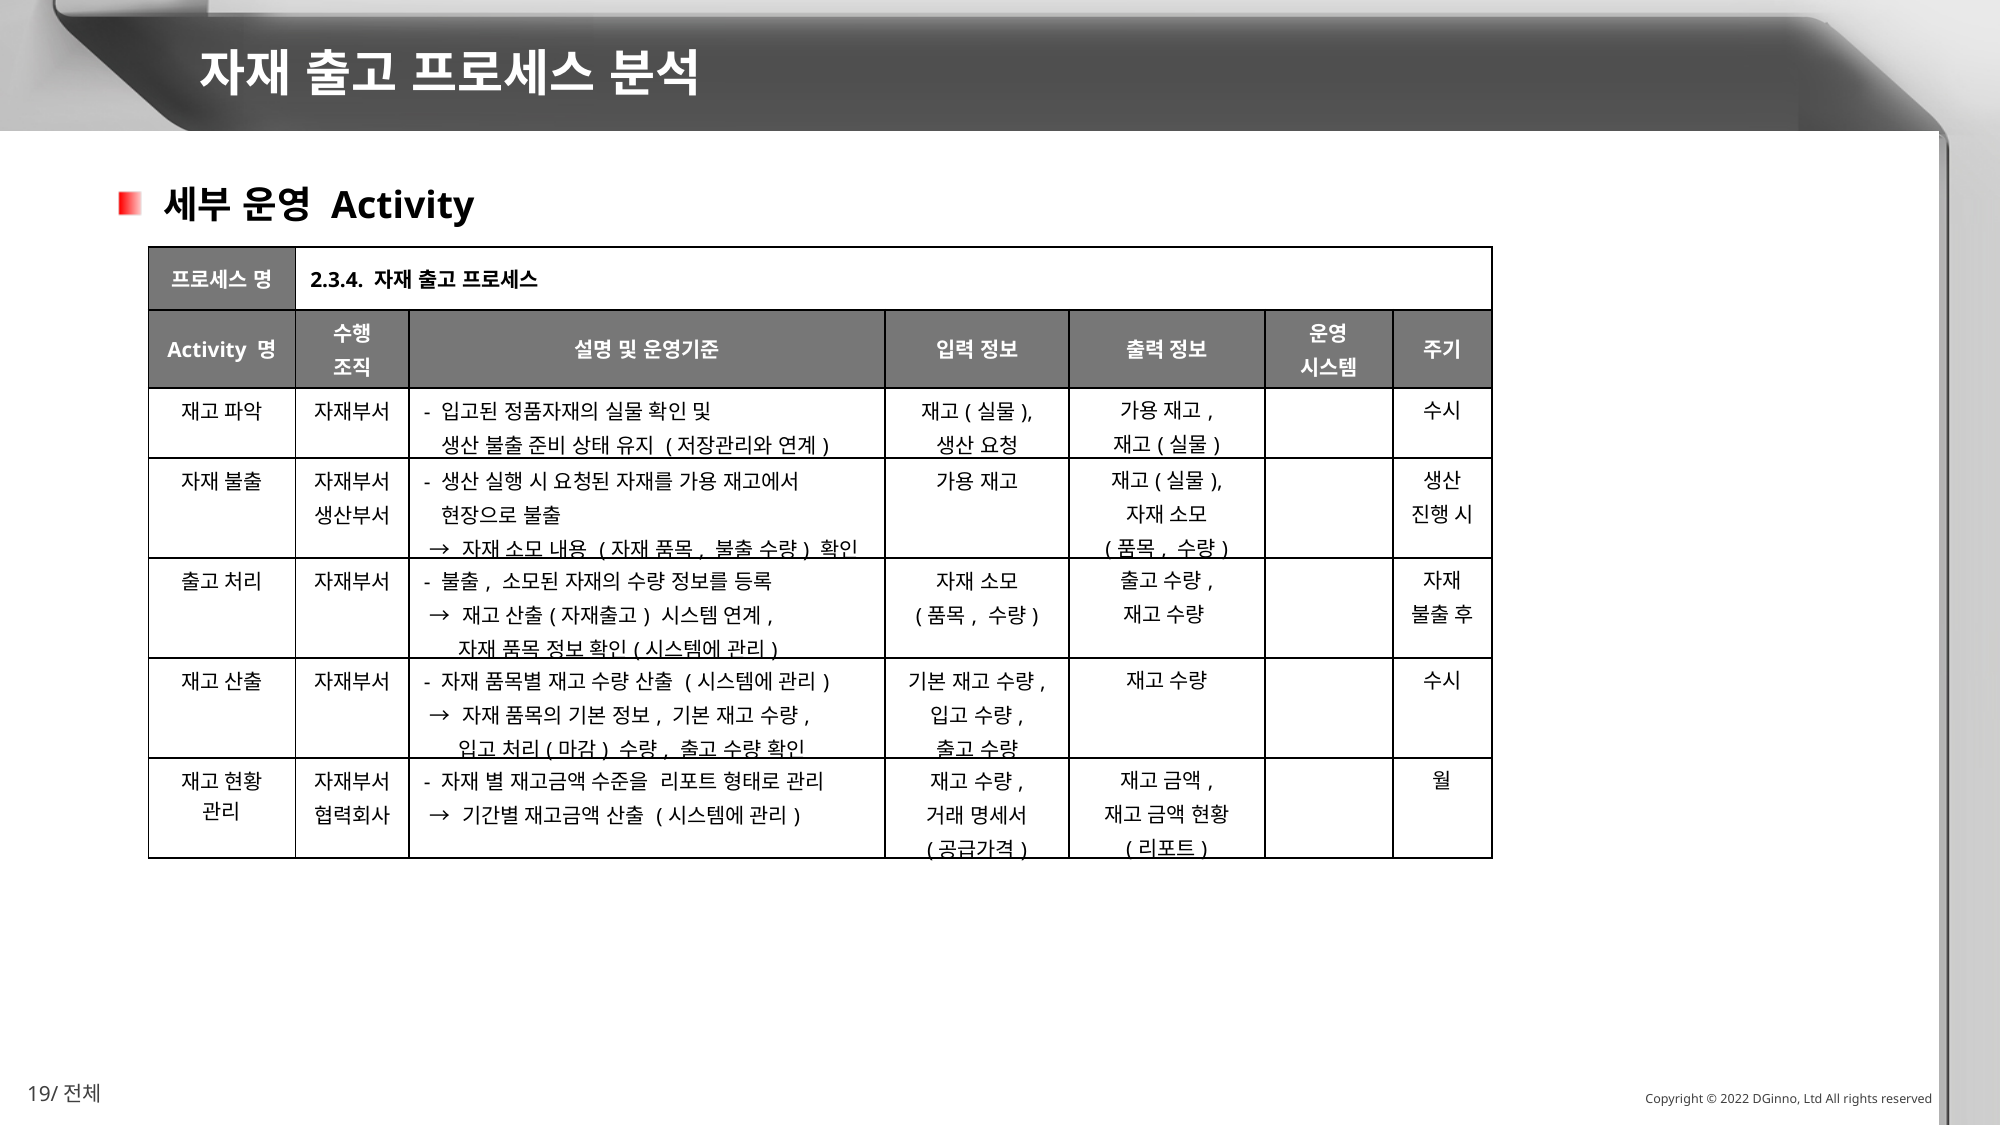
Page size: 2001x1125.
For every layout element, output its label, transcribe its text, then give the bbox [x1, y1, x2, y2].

table_cell 재고 산출 [149, 659, 295, 757]
table_cell 재고 금액, 재고 금액 현황 (리포트) [1070, 759, 1264, 857]
table_cell 재고(실물), 자재 소모 (품목, 수량) [1070, 459, 1264, 557]
table_cell 수시 [1394, 659, 1491, 757]
table_cell 자재부서 [296, 659, 408, 757]
table_cell 출고 처리 [149, 559, 295, 657]
table_cell 운영 시스템 [1266, 311, 1392, 387]
table_cell 입력 정보 [886, 311, 1068, 387]
table_cell 자재 불출 [149, 459, 295, 557]
table_cell 수행 조직 [296, 311, 408, 387]
table_cell 월 [1394, 759, 1491, 857]
table_cell 자재부서 [296, 389, 408, 457]
table_cell [1266, 659, 1392, 757]
table_cell [1266, 759, 1392, 857]
table_cell - 자재 품목별 재고 수량 산출 (시스템에 관리) → 자재 품목의 기본 정보, 기본 재고 수량, 입고 처리(마감) 수량, 출고 수량 확인 [410, 659, 884, 757]
table_cell 주기 [1394, 311, 1491, 387]
table_header 2.3.4. 자재 출고 프로세스 [296, 248, 1491, 309]
table_header 프로세스 명 [149, 248, 295, 309]
table_cell 기본 재고 수량, 입고 수량, 출고 수량 [886, 659, 1068, 757]
table_cell 자재부서 [296, 559, 408, 657]
list 자재 출고 프로세스 분석 [184, 25, 1816, 124]
table_cell 출고 수량, 재고 수량 [1070, 559, 1264, 657]
picture [0, 0, 2000, 1125]
table_cell 재고 파악 [149, 389, 295, 457]
table_cell [1266, 559, 1392, 657]
table_cell 재고 수량 [1070, 659, 1264, 757]
table_cell Activity 명 [149, 311, 295, 387]
table_cell [1266, 459, 1392, 557]
table_cell 자재 불출 후 [1394, 559, 1491, 657]
picture [117, 190, 144, 218]
table_cell - 입고된 정품자재의 실물 확인 및 생산 불출 준비 상태 유지 (저장관리와 연계) [410, 389, 884, 457]
table_cell 설명 및 운영기준 [410, 311, 884, 387]
table_cell 생산 진행 시 [1394, 459, 1491, 557]
table_cell [1266, 389, 1392, 457]
table_cell 수시 [1394, 389, 1491, 457]
table_cell 재고 현황 관리 [149, 759, 295, 857]
table_cell 자재 소모 (품목, 수량) [886, 559, 1068, 657]
table_cell 재고(실물), 생산 요청 [886, 389, 1068, 457]
table_cell - 생산 실행 시 요청된 자재를 가용 재고에서 현장으로 불출 → 자재 소모 내용 (자재 품목, 불출 수량) 확인 [410, 459, 884, 557]
text_box 세부 운영 Activity [102, 165, 1463, 234]
table_cell 가용 재고, 재고(실물) [1070, 389, 1264, 457]
table_cell 가용 재고 [886, 459, 1068, 557]
table_cell 자재부서 협력회사 [296, 759, 408, 857]
table_cell 재고 수량, 거래 명세서 (공급가격) [886, 759, 1068, 857]
table_cell - 불출, 소모된 자재의 수량 정보를 등록 → 재고 산출(자재출고) 시스템 연계, 자재 품목 정보 확인(시스템에 관리) [410, 559, 884, 657]
table_cell - 자재 별 재고금액 수준을 리포트 형태로 관리 → 기간별 재고금액 산출 (시스템에 관리) [410, 759, 884, 857]
table_cell 출력 정보 [1070, 311, 1264, 387]
table_cell 자재부서 생산부서 [296, 459, 408, 557]
